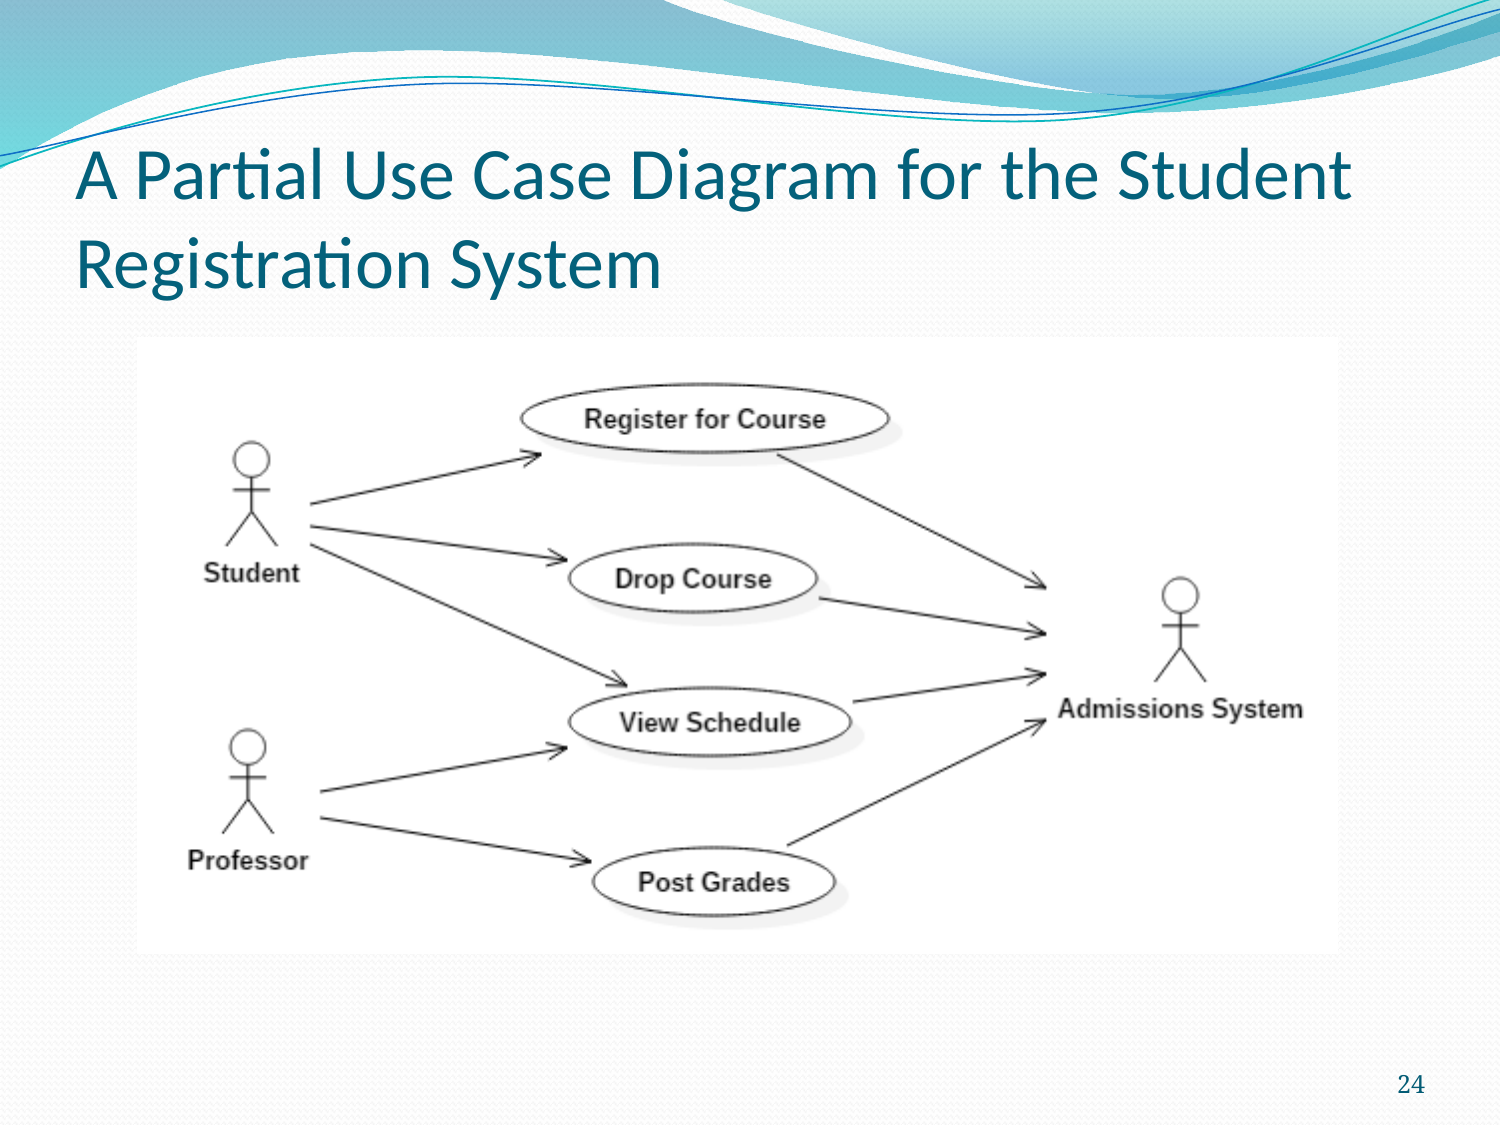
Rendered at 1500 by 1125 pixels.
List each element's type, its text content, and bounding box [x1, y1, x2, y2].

picture [137, 337, 1338, 954]
slide_number 24 [1299, 1042, 1425, 1103]
title A Partial Use Case Diagram for the Student Registration System [75, 115, 1425, 303]
